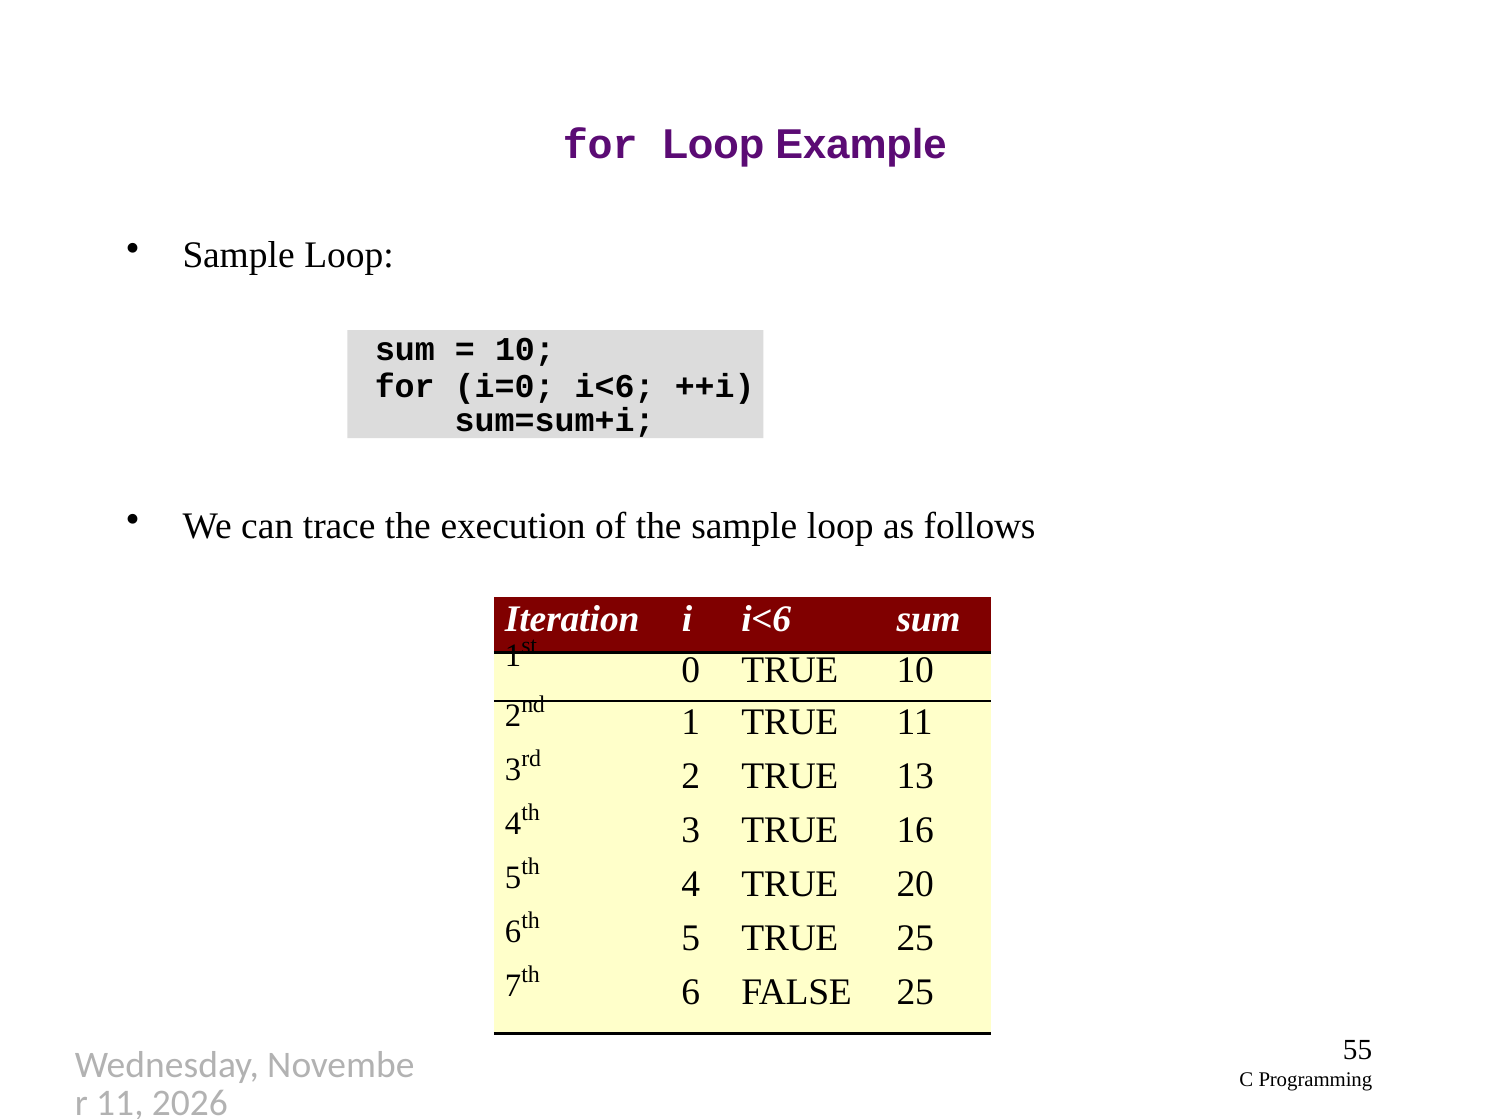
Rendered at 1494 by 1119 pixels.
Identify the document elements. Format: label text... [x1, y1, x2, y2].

table_cell 5th [494, 863, 661, 917]
table_cell 20 [876, 863, 991, 917]
table_cell 2nd [494, 702, 661, 755]
table_cell TRUE [721, 917, 876, 971]
table_cell 2 [661, 755, 721, 809]
table_header sum [876, 597, 991, 651]
text_box We can trace the execution of the sample loop as follows [124, 501, 1042, 547]
table_cell TRUE [721, 863, 876, 917]
table_cell 11 [876, 702, 991, 755]
text_box Sample Loop: [124, 230, 397, 276]
table_cell 10 [876, 654, 991, 700]
table_cell 0 [661, 654, 721, 700]
table_cell 4 [661, 863, 721, 917]
table_cell 3rd [494, 755, 661, 809]
table_cell TRUE [721, 755, 876, 809]
table_cell TRUE [721, 702, 876, 755]
table_cell 7th [494, 971, 661, 1032]
table_cell 5 [661, 917, 721, 971]
table_cell 13 [876, 755, 991, 809]
table_header i<6 [721, 597, 876, 651]
table_cell TRUE [721, 809, 876, 863]
table_cell FALSE [721, 971, 876, 1032]
table_cell TRUE [721, 654, 876, 700]
title for Loop Example [200, 116, 1294, 304]
table_header Iteration [494, 597, 661, 651]
text_box sum = 10; for (i=0; i<6; ++i) sum=sum+i; [347, 330, 764, 439]
table_cell 16 [876, 809, 991, 863]
table_cell 6th [494, 917, 661, 971]
table_cell 4th [494, 809, 661, 863]
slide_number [74, 1040, 419, 1097]
table_cell 1st [494, 654, 661, 700]
table_cell 3 [661, 809, 721, 863]
table_cell 25 [876, 917, 991, 971]
table_cell 25 [876, 971, 991, 1032]
table_cell 1 [661, 702, 721, 755]
table_cell 6 [661, 971, 721, 1032]
slide_number 55 C Programming [1235, 1034, 1376, 1119]
table_header i [661, 597, 721, 651]
